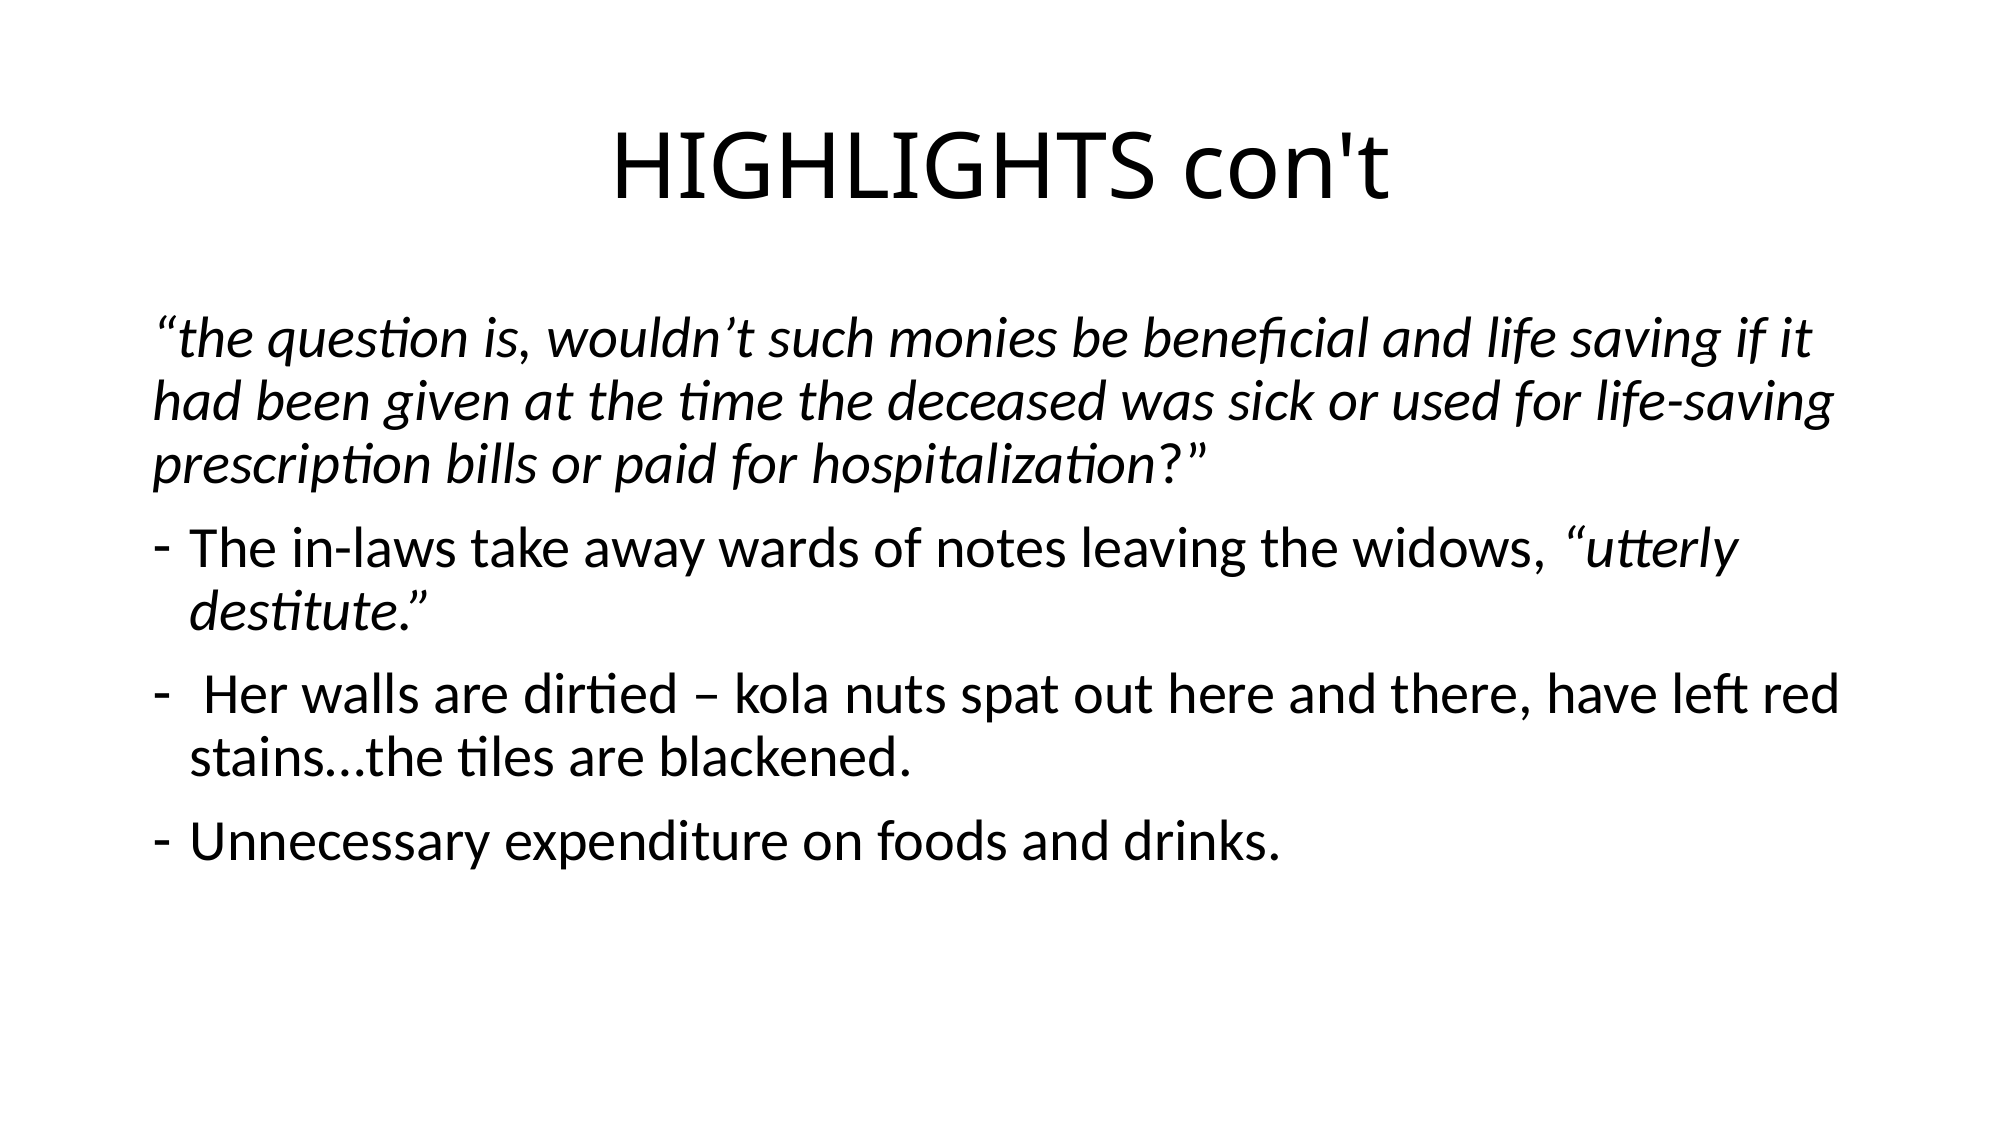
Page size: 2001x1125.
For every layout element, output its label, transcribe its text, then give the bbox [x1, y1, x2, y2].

list “the question is, wouldn’t such monies be beneficial and life saving if it had been given at the time the deceased was sick or used for life-saving prescription bills or paid for hospitalization?” The in-laws take away wards of notes leaving the widows, “utterly destitute.” Her walls are dirtied – kola nuts spat out here and there, have left red stains…the tiles are blackened. Unnecessary expenditure on foods and drinks. [137, 299, 1863, 1014]
title HIGHLIGHTS con't [137, 59, 1863, 278]
